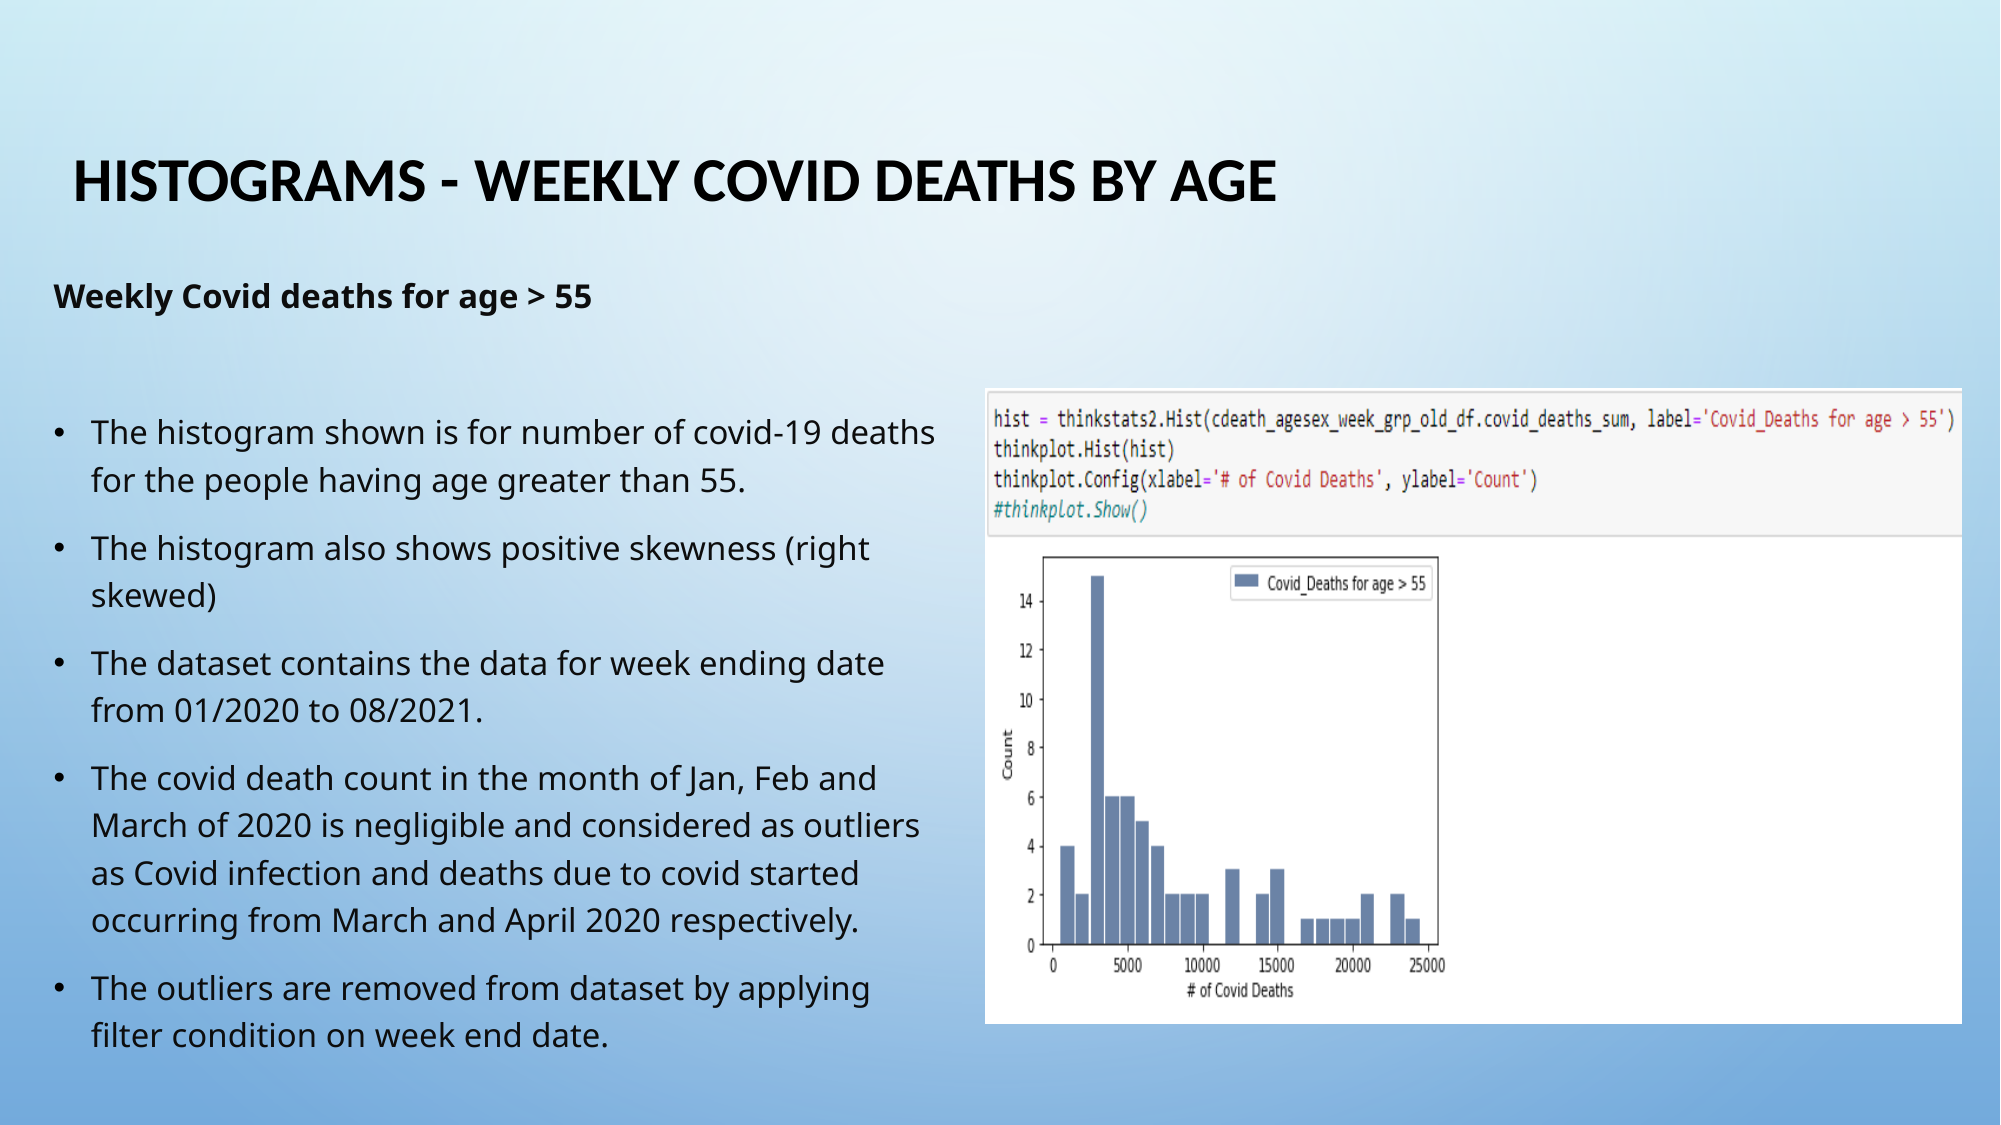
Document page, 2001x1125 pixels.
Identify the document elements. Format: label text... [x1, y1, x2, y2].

text_box Weekly Covid deaths for age > 55 The histogram shown is for number of covid-19 deaths for the people having age greater than 55. The histogram also shows positive skewness (right skewed) The dataset contains the data for week ending date from 01/2020 to 08/2021. The covid death count in the month of Jan, Feb and March of 2020 is negligible and considered as outliers as Covid infection and deaths due to covid started occurring from March and April 2020 respectively. The outliers are removed from dataset by applying filter condition on week end date. [38, 260, 966, 1066]
title Histograms - Weekly Covid deaths by age [58, 101, 1759, 261]
picture [985, 388, 1962, 1024]
